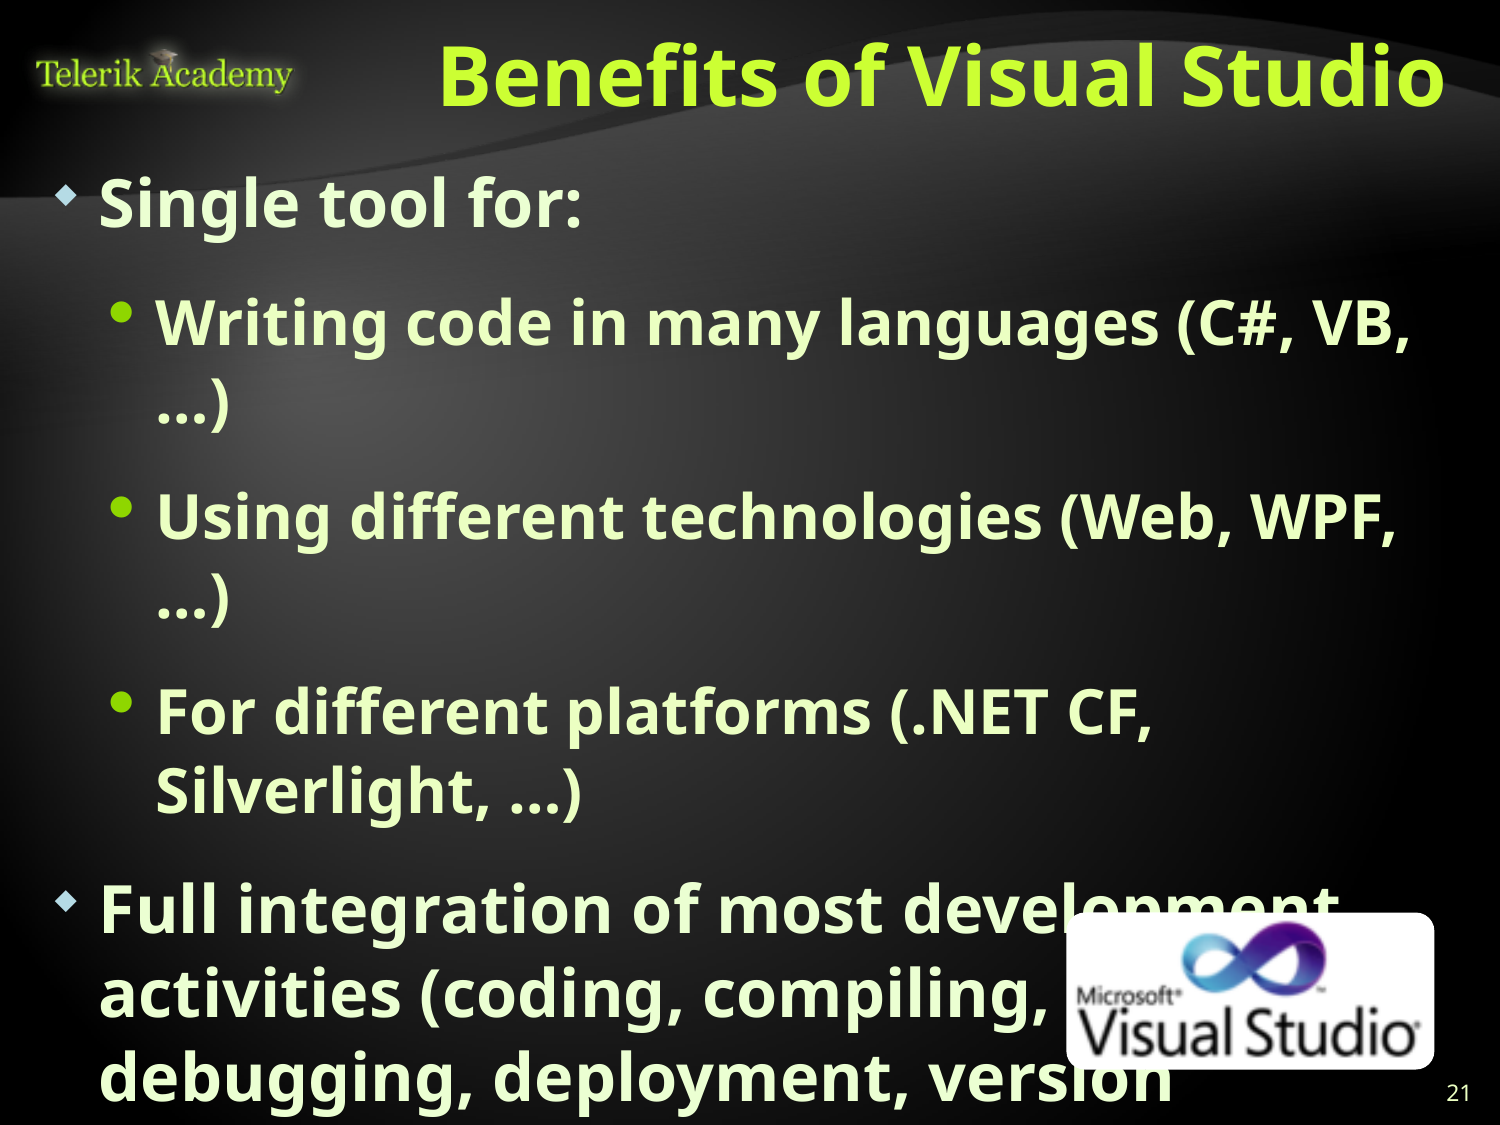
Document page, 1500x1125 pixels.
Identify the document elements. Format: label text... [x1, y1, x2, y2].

list Single tool for: Writing code in many languages (C#, VB, …) Using different technologies (Web, WPF, …) For different platforms (.NET CF, Silverlight, …) Full integration of most development activities (coding, compiling, testing, debugging, deployment, version control, ...) Very easy to use! [37, 149, 1463, 1100]
slide_number 21 [1412, 1074, 1488, 1113]
picture [0, 0, 1500, 1125]
title Benefits of Visual Studio [300, 12, 1463, 149]
